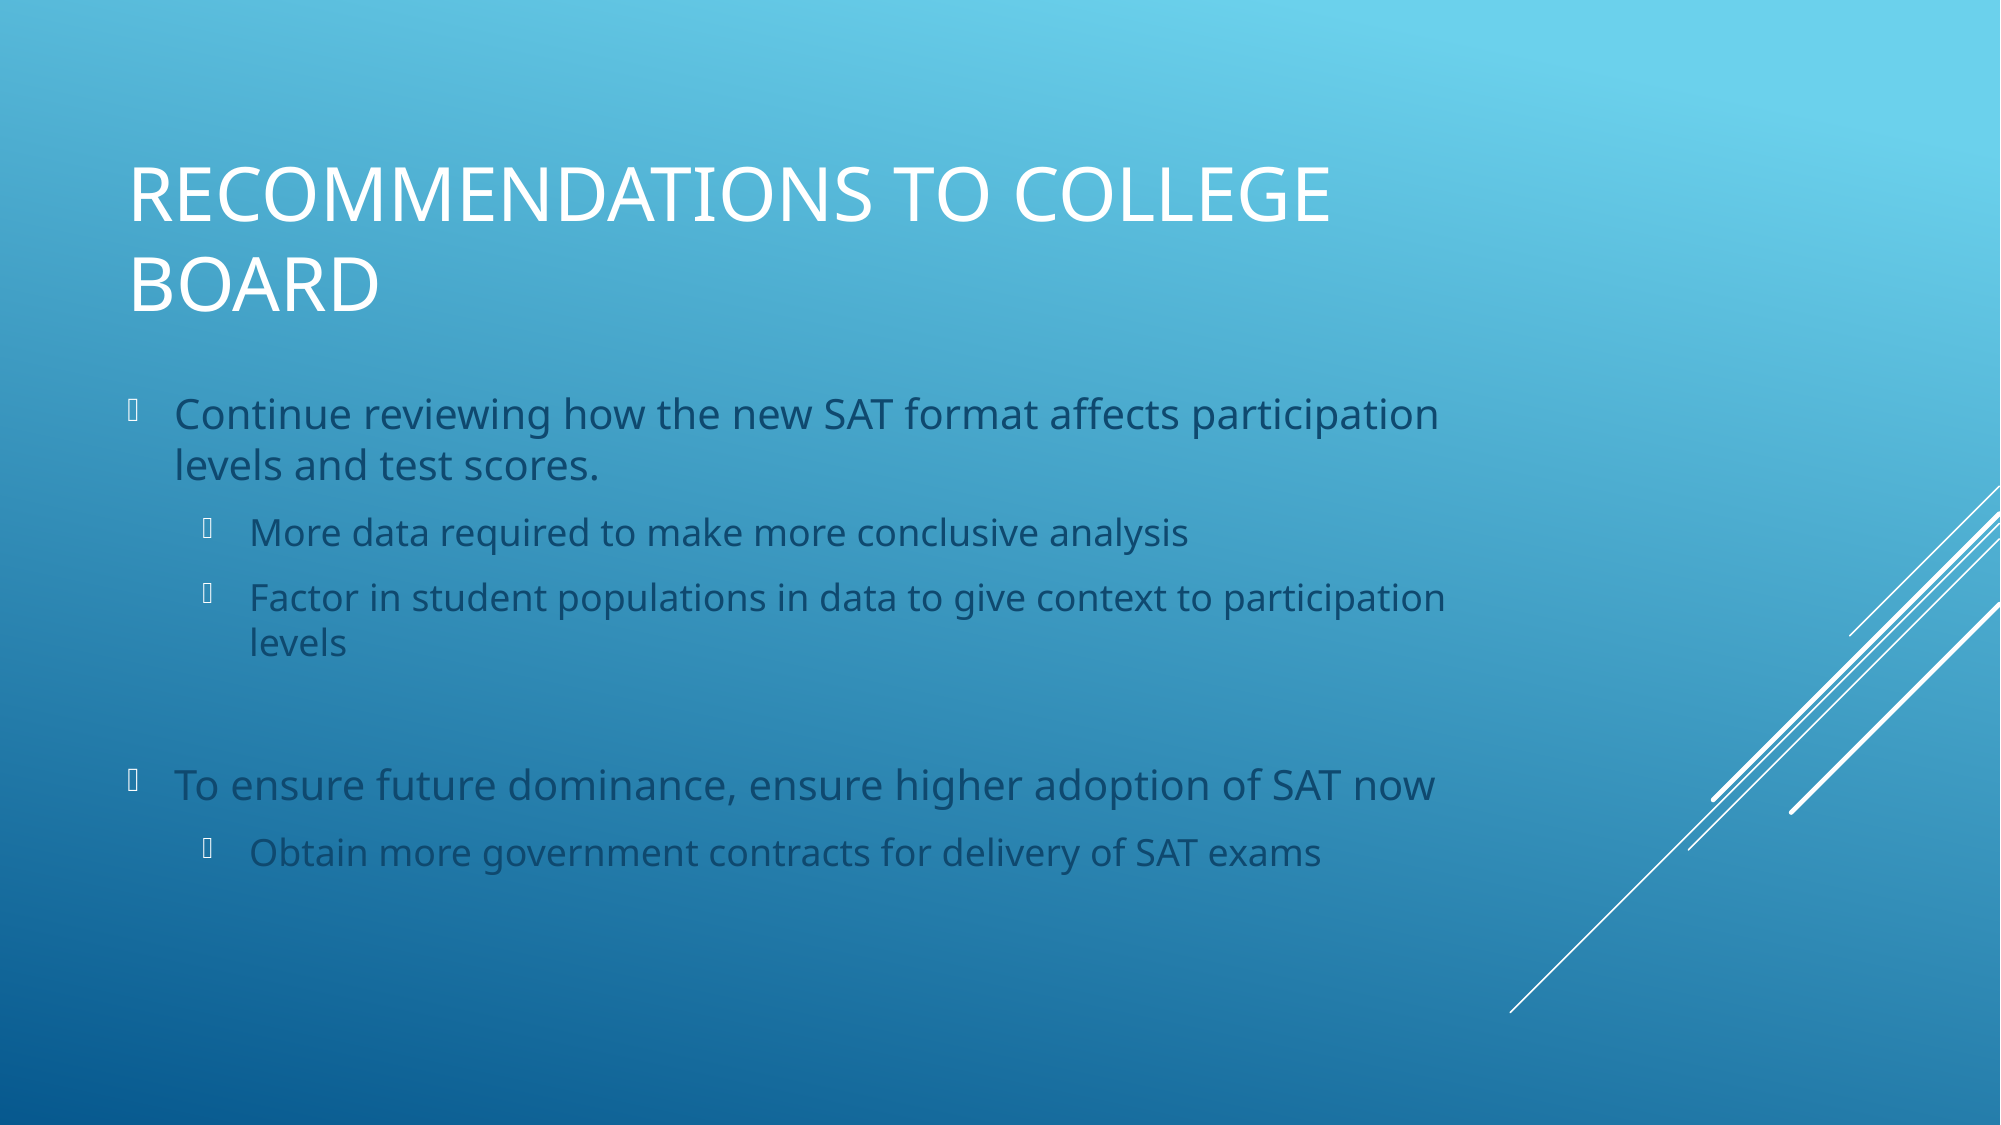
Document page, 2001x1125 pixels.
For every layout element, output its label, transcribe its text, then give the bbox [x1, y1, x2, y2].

list Continue reviewing how the new SAT format affects participation levels and test scores. More data required to make more conclusive analysis Factor in student populations in data to give context to participation levels To ensure future dominance, ensure higher adoption of SAT now Obtain more government contracts for delivery of SAT exams [112, 380, 1513, 974]
title Recommendations to College Board [112, 112, 1513, 360]
